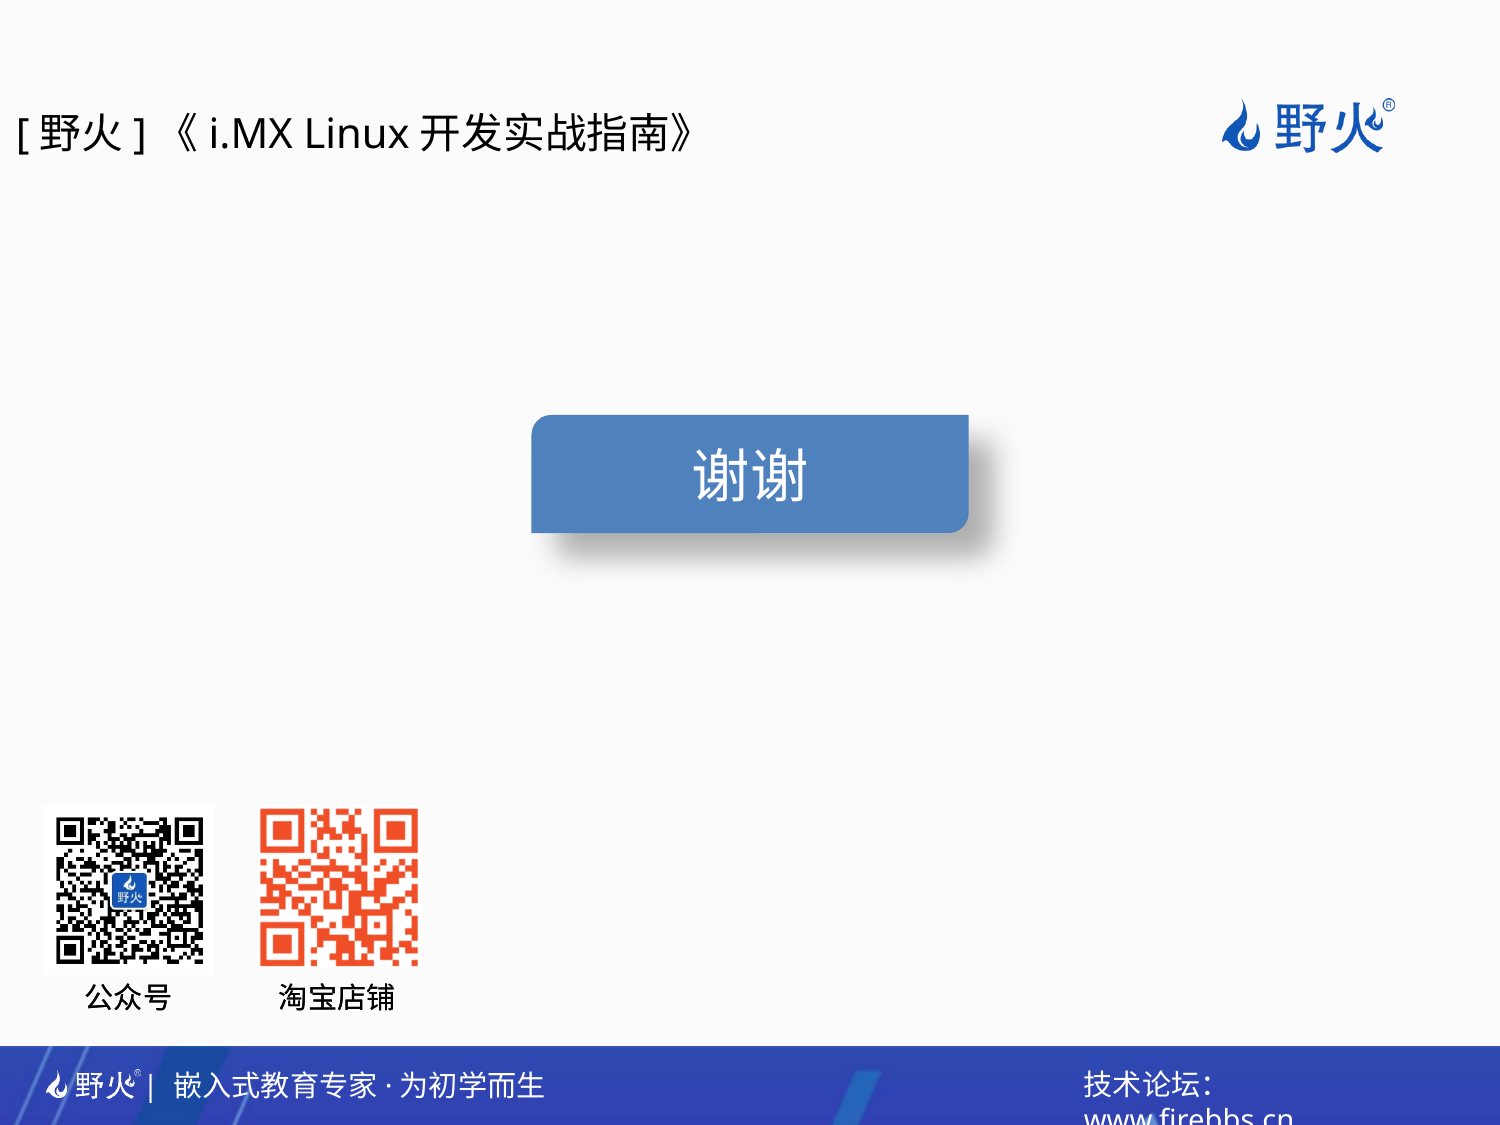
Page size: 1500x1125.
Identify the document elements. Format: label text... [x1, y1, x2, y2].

picture [1222, 98, 1395, 153]
picture [1138, 1117, 1143, 1125]
picture [1103, 1115, 1109, 1125]
picture [1227, 1116, 1236, 1125]
picture [1281, 1116, 1289, 1125]
picture [1192, 1116, 1200, 1121]
picture [257, 805, 422, 969]
picture [43, 804, 214, 975]
picture [1126, 1115, 1132, 1125]
picture [0, 1046, 1500, 1125]
picture [1209, 1116, 1218, 1125]
picture [1092, 1117, 1097, 1125]
text_box 谢谢 [529, 412, 971, 536]
text_box 公众号 [69, 983, 188, 1022]
text_box 淘宝店铺 [264, 972, 411, 1022]
picture [1115, 1117, 1120, 1125]
